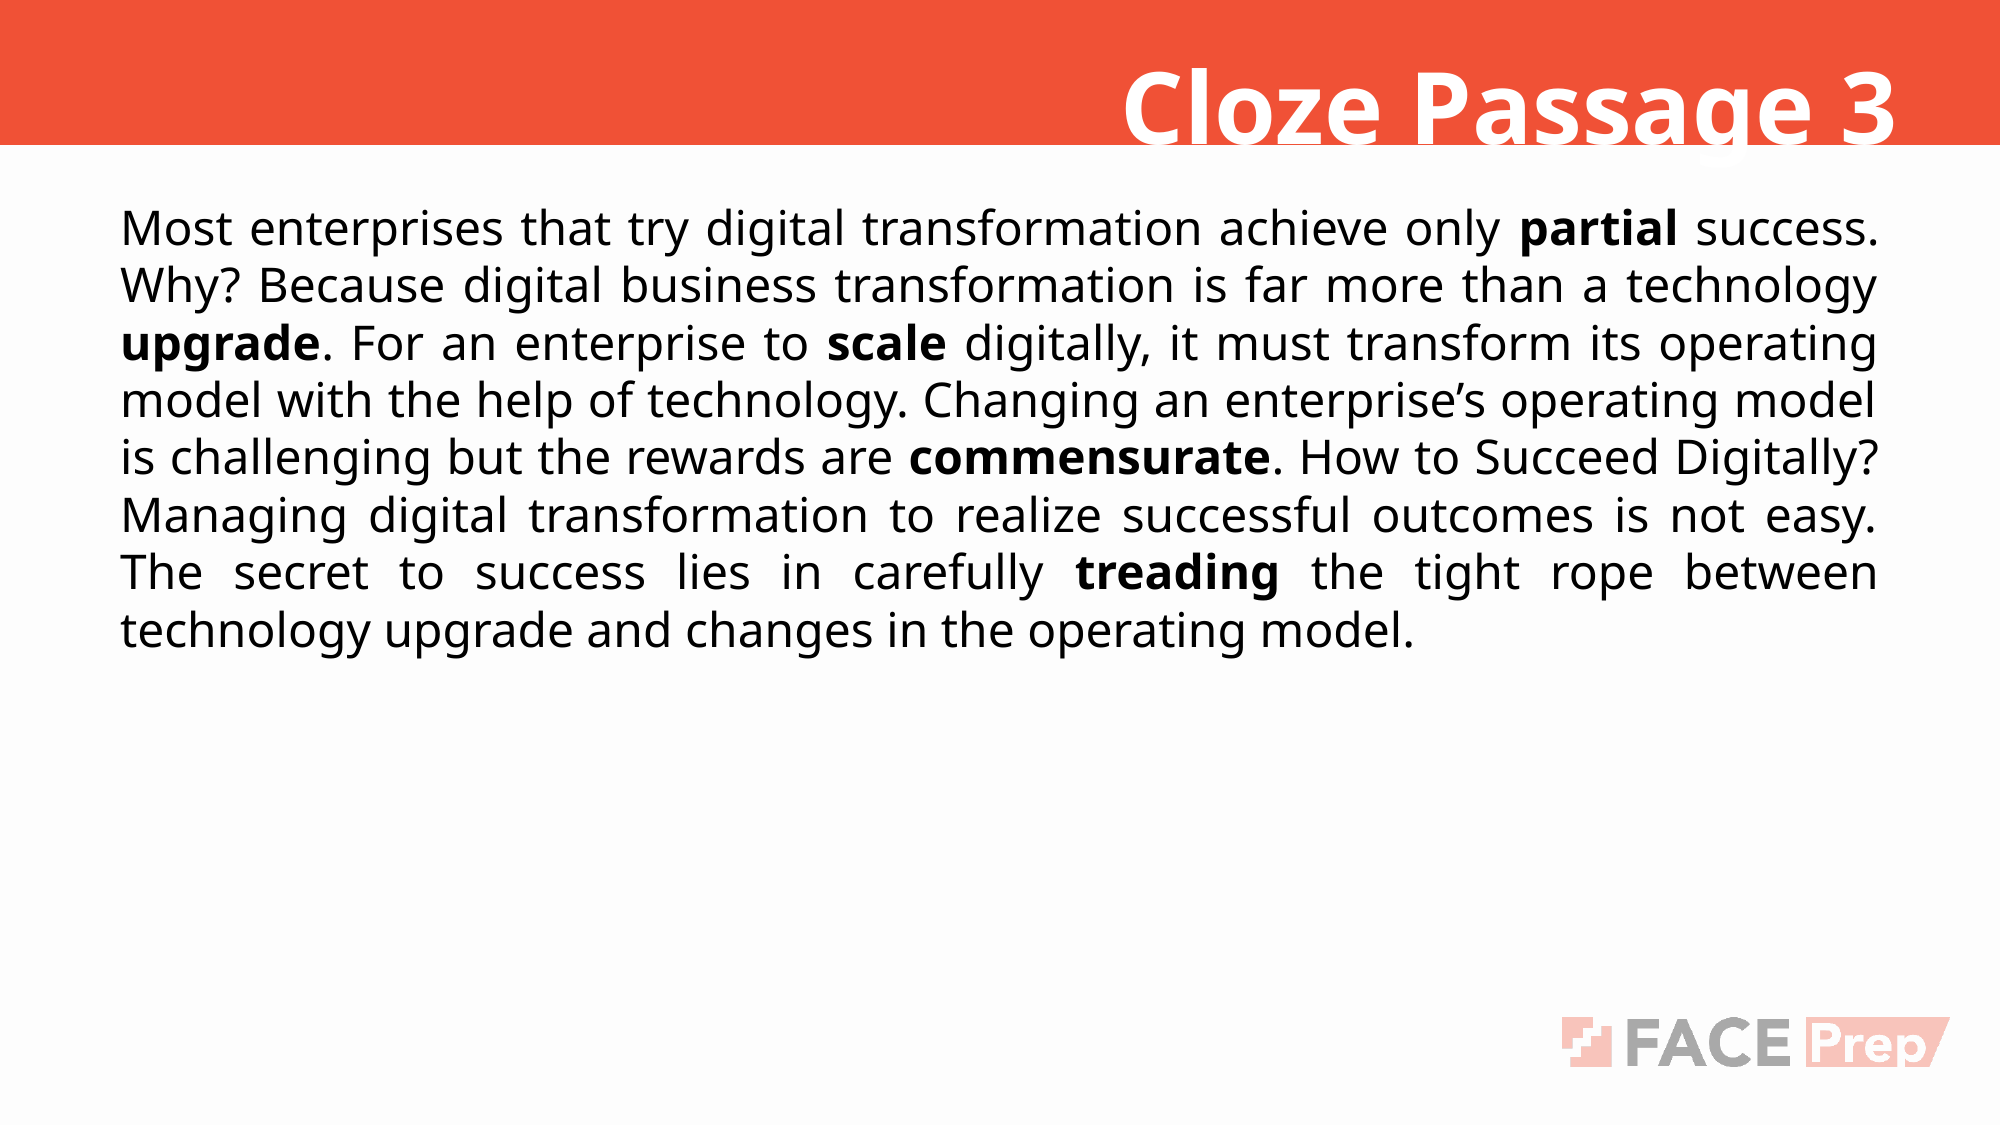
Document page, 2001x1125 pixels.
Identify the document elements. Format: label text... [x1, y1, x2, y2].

text_box [0, 0, 2000, 147]
picture [1562, 1017, 1950, 1067]
text_box Cloze Passage 3 [638, 37, 1914, 173]
text_box Most enterprises that try digital transformation achieve only partial success. Why? Because digital business transformation is far more than a technology upgrade. For an enterprise to scale digitally, it must transform its operating model with the help of technology. Changing an enterprise’s operating model is challenging but the rewards are commensurate. How to Succeed Digitally? Managing digital transformation to realize successful outcomes is not easy. The secret to success lies in carefully treading the tight rope between technology upgrade and changes in the operating model. [105, 189, 1895, 665]
